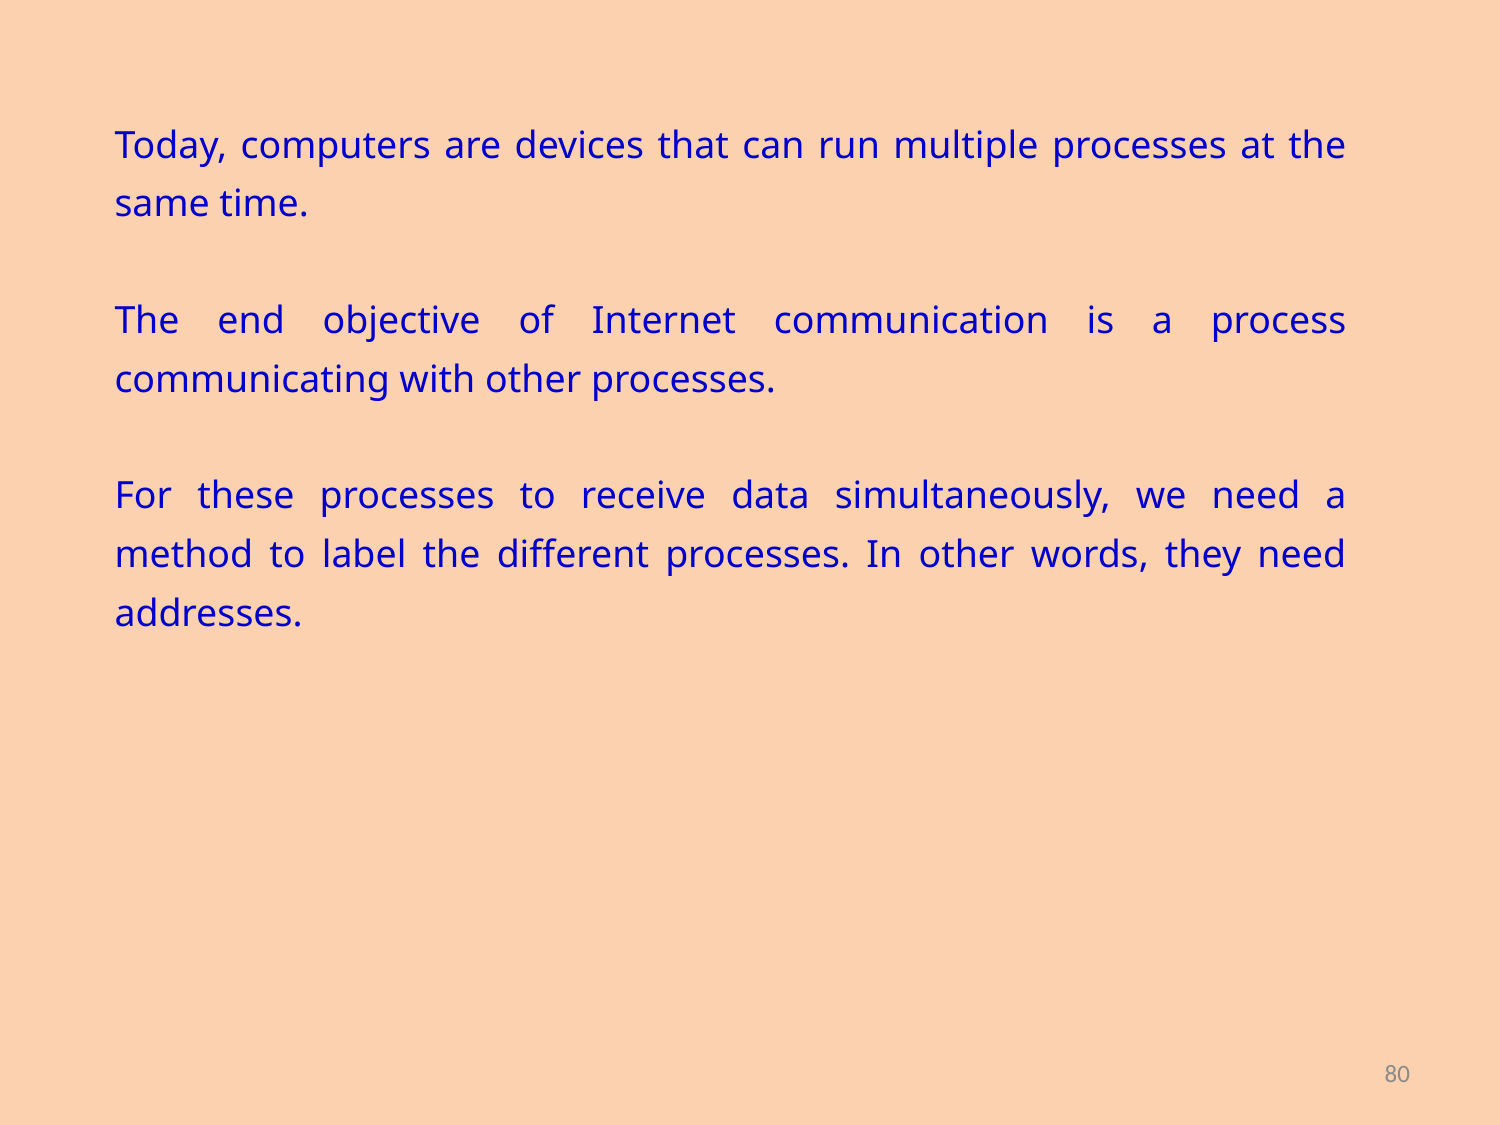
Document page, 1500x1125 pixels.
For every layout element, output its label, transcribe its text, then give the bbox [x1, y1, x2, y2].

text_box Today, computers are devices that can run multiple processes at the same time. The end objective of Internet communication is a process communicating with other processes. For these processes to receive data simultaneously, we need a method to label the different processes. In other words, they need addresses. [99, 99, 1363, 641]
slide_number 80 [1074, 1042, 1425, 1103]
